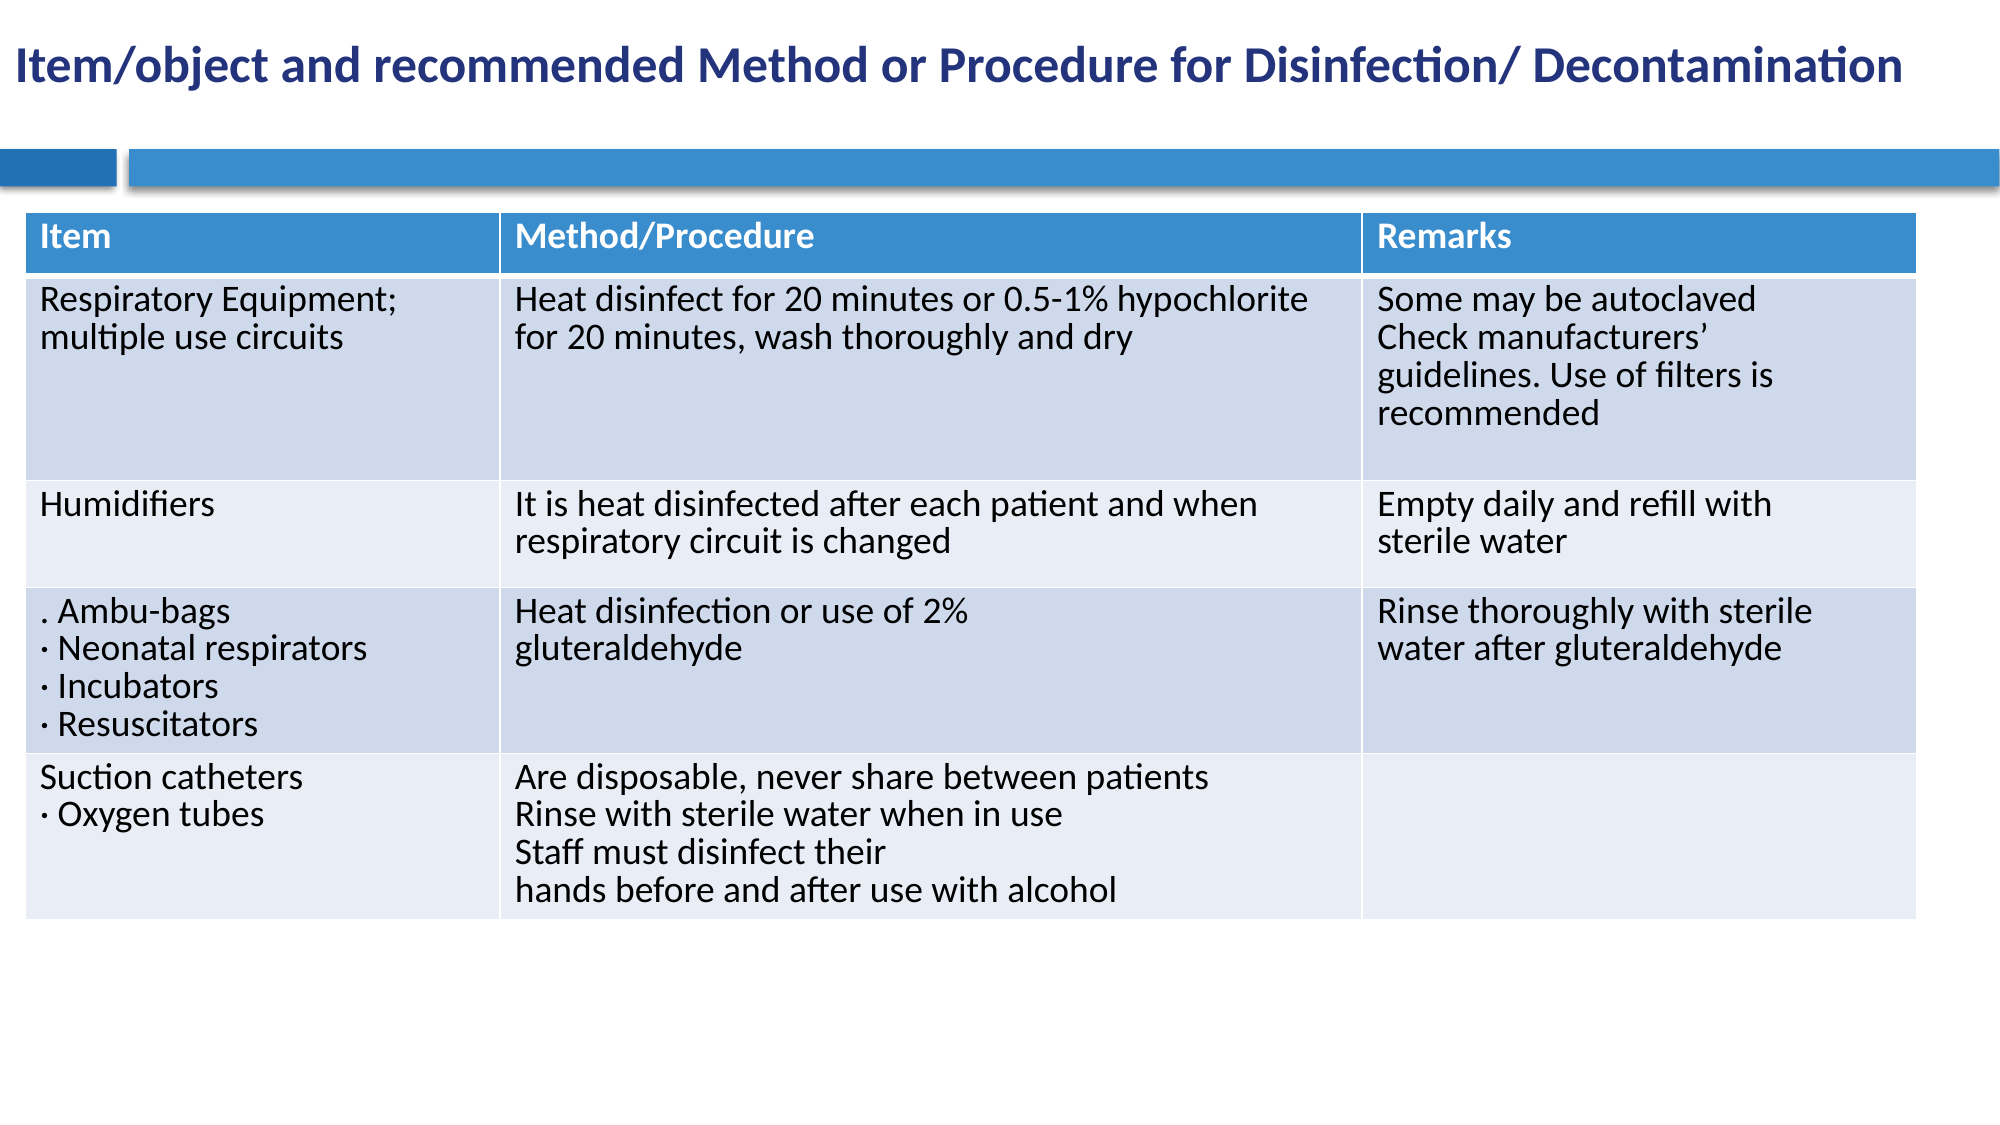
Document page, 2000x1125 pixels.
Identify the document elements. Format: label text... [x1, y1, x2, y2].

table_cell Suction catheters · Oxygen tubes [26, 754, 499, 919]
table_cell Heat disinfection or use of 2% gluteraldehyde [501, 588, 1361, 753]
table_cell Heat disinfect for 20 minutes or 0.5-1% hypochlorite for 20 minutes, wash thoroughly and dry [501, 279, 1361, 480]
table_cell Respiratory Equipment; multiple use circuits [26, 279, 499, 480]
table_cell [1363, 754, 1916, 919]
table_cell Some may be autoclaved Check manufacturers’ guidelines. Use of filters is recommended [1363, 279, 1916, 480]
table_cell Humidifiers [26, 481, 499, 587]
table_cell Rinse thoroughly with sterile water after gluteraldehyde [1363, 588, 1916, 753]
table_header Item [26, 213, 499, 273]
table_cell Empty daily and refill with sterile water [1363, 481, 1916, 587]
table_header Remarks [1363, 213, 1916, 273]
title Item/object and recommended Method or Procedure for Disinfection/ Decontamination [0, 14, 1938, 125]
table_cell . Ambu-bags · Neonatal respirators · Incubators · Resuscitators [26, 588, 499, 753]
table_cell It is heat disinfected after each patient and when respiratory circuit is changed [501, 481, 1361, 587]
table_header Method/Procedure [501, 213, 1361, 273]
table_cell Are disposable, never share between patients Rinse with sterile water when in use Staff must disinfect their hands before and after use with alcohol [501, 754, 1361, 919]
